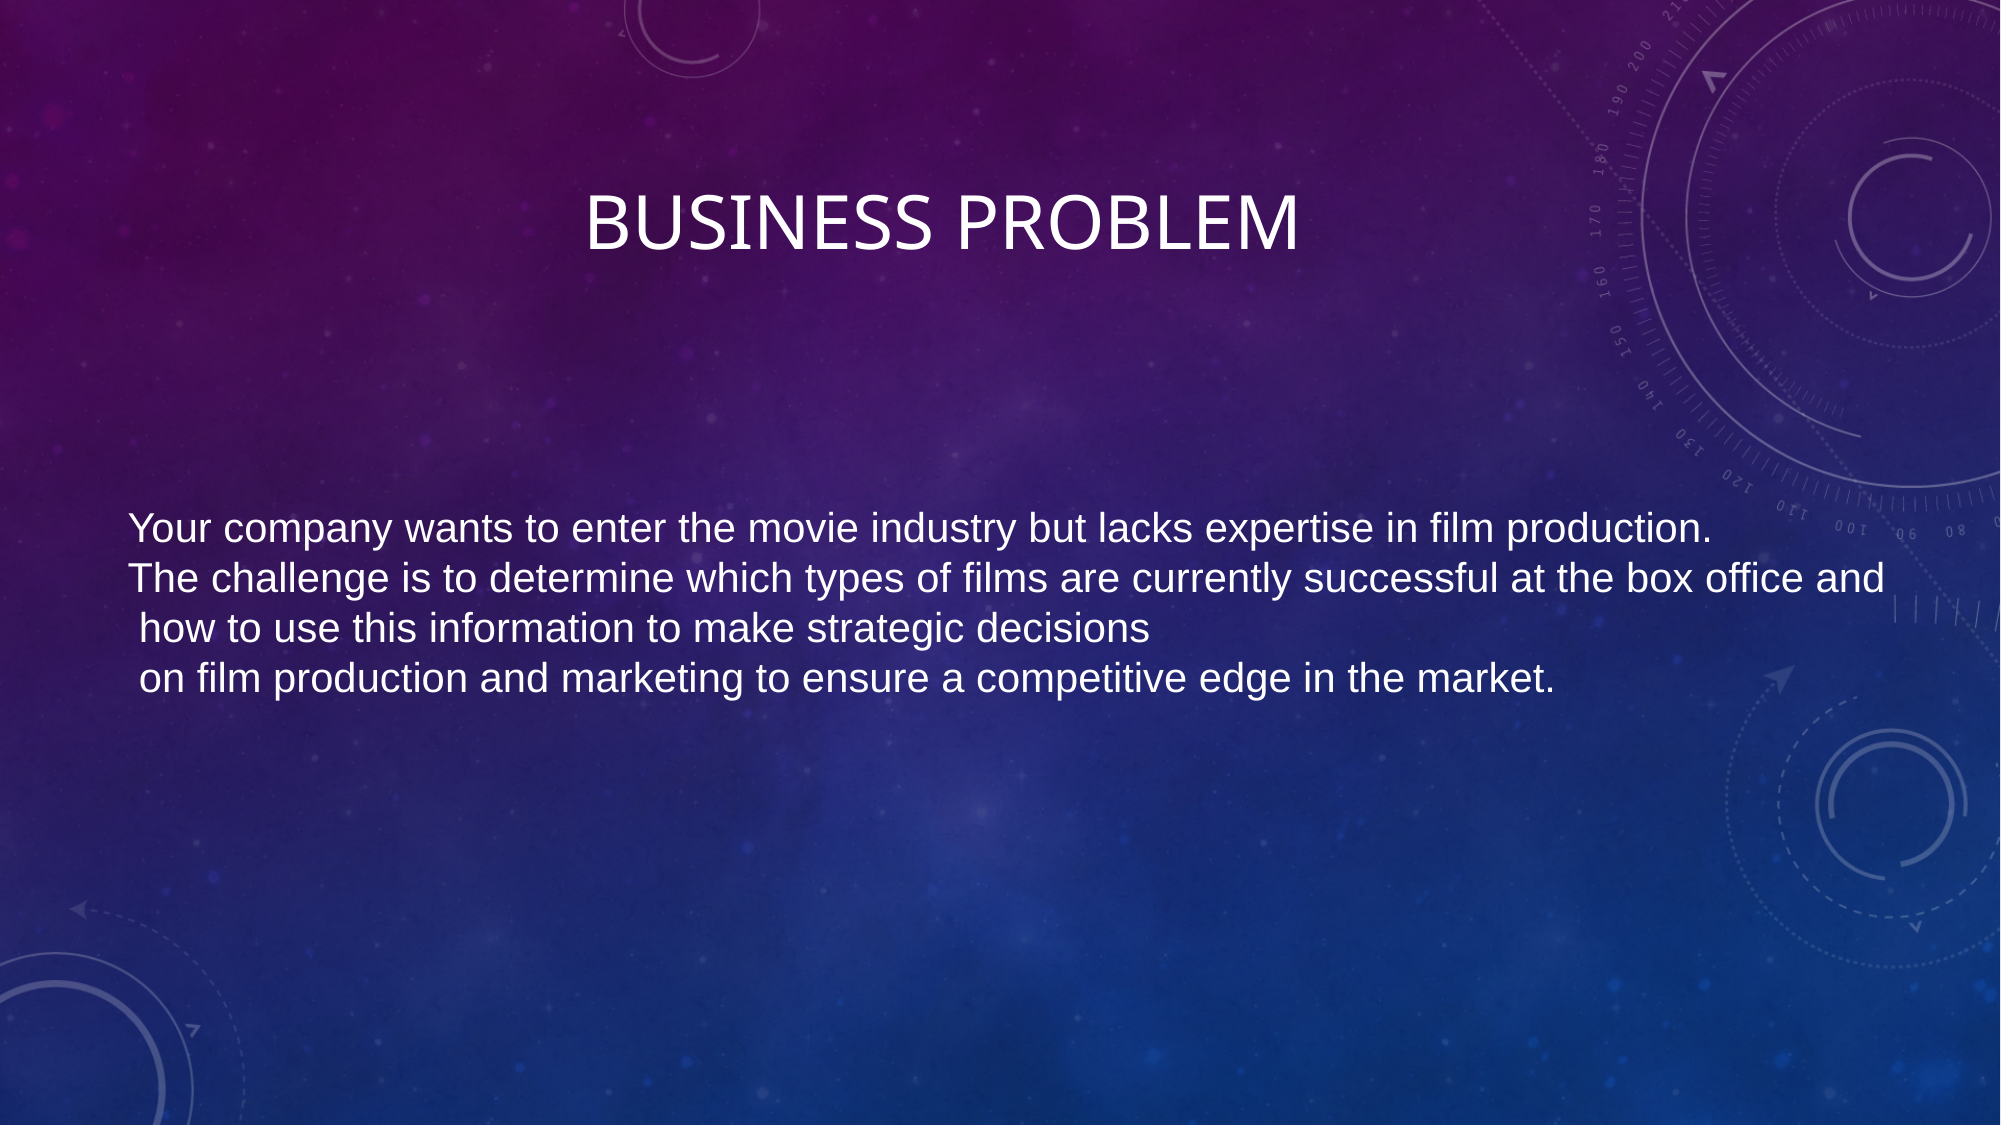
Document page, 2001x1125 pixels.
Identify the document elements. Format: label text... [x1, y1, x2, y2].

picture [0, 0, 2001, 1125]
title Business problem [112, 99, 1775, 324]
list Your company wants to enter the movie industry but lacks expertise in film production. The challenge is to determine which types of films are currently successful at the box office and how to use this information to make strategic decisions on film production and marketing to ensure a competitive edge in the market. [112, 324, 1913, 978]
